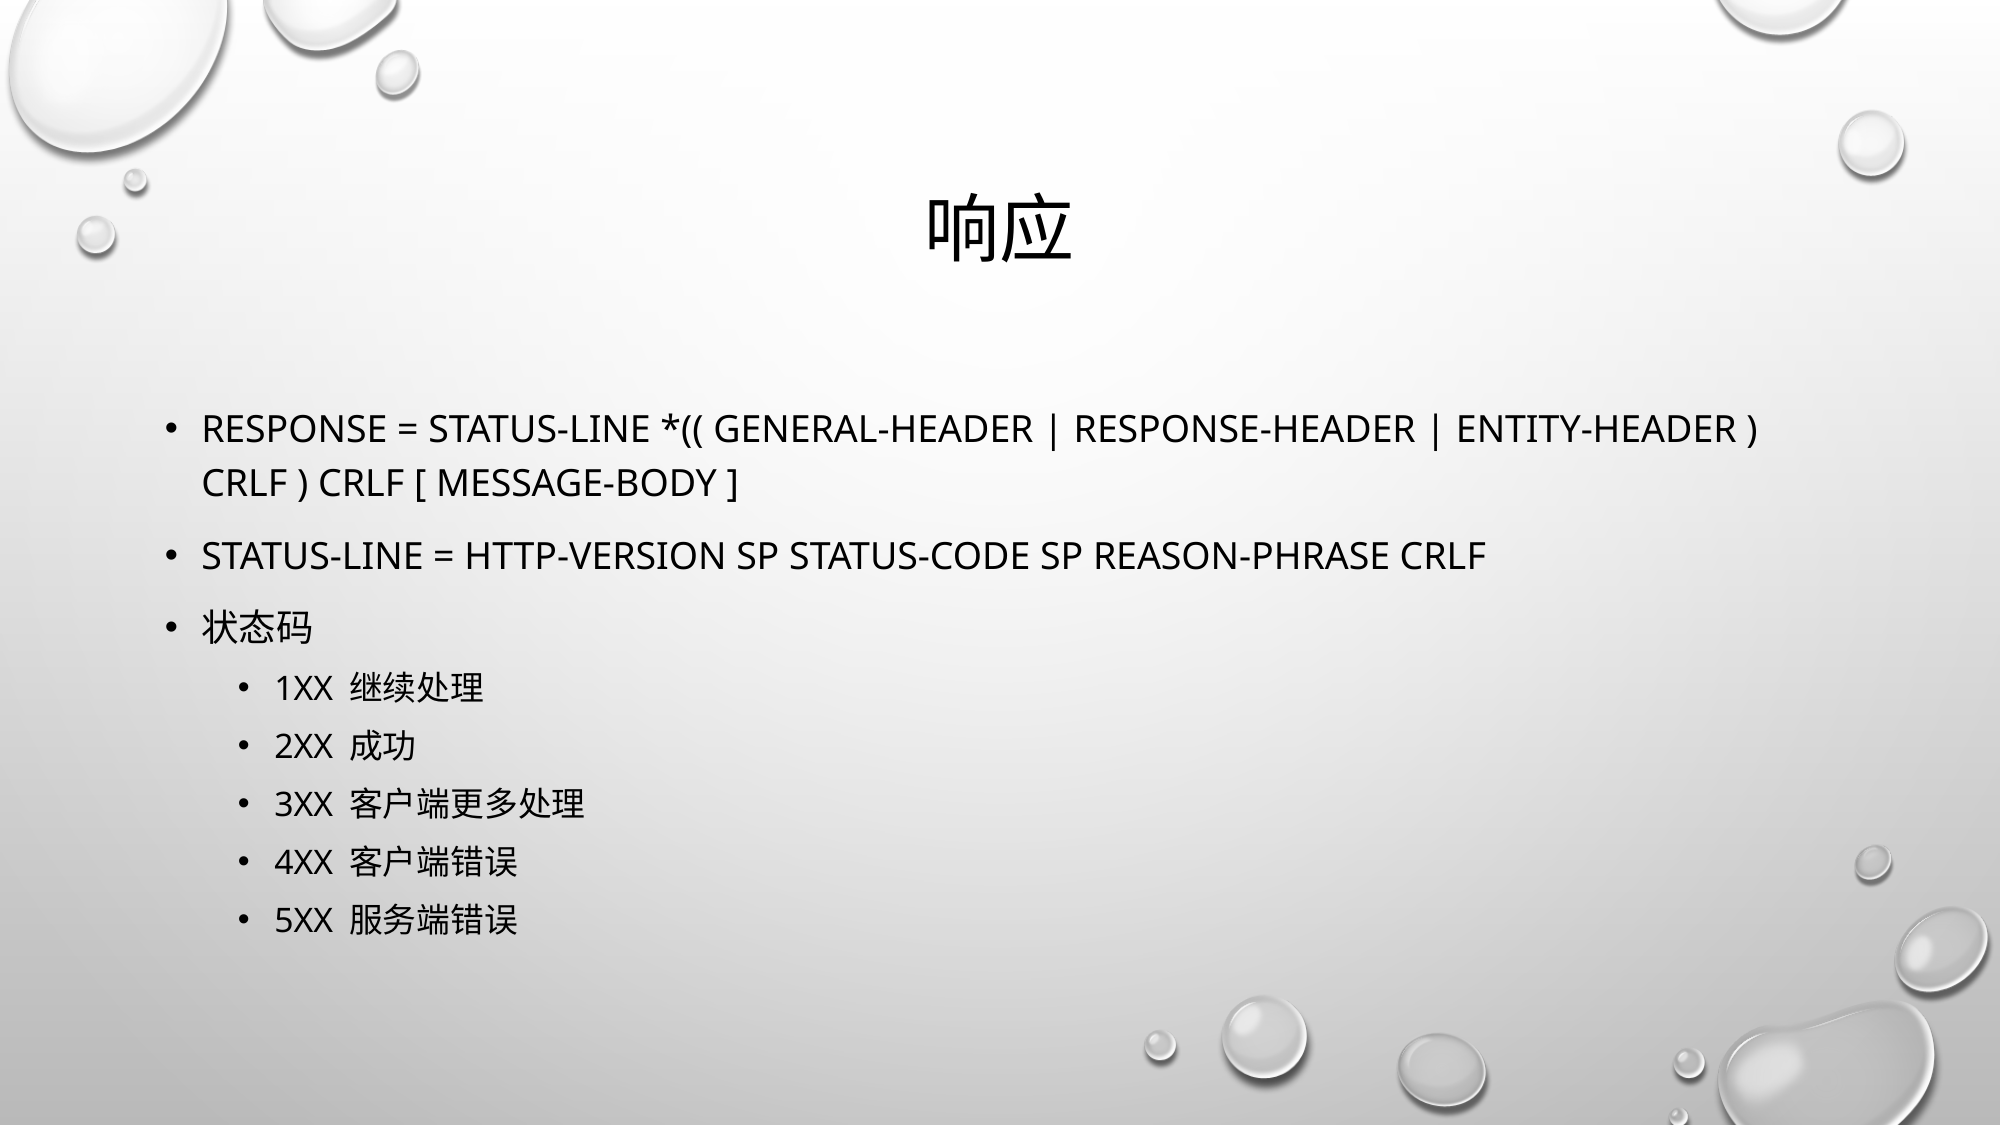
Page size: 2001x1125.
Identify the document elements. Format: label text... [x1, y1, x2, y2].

picture [0, 0, 2000, 1125]
list Response = Status-Line *(( general-header | response-header | entity-header ) CRLF ) CRLF [ message-body ] Status-Line = HTTP-Version SP Status-Code SP Reason-Phrase CRLF 状态码 1XX 继续处理 2XX 成功 3XX 客户端更多处理 4XX 客户端错误 5xx 服务端错误 [149, 388, 1850, 950]
title 响应 [149, 101, 1851, 364]
